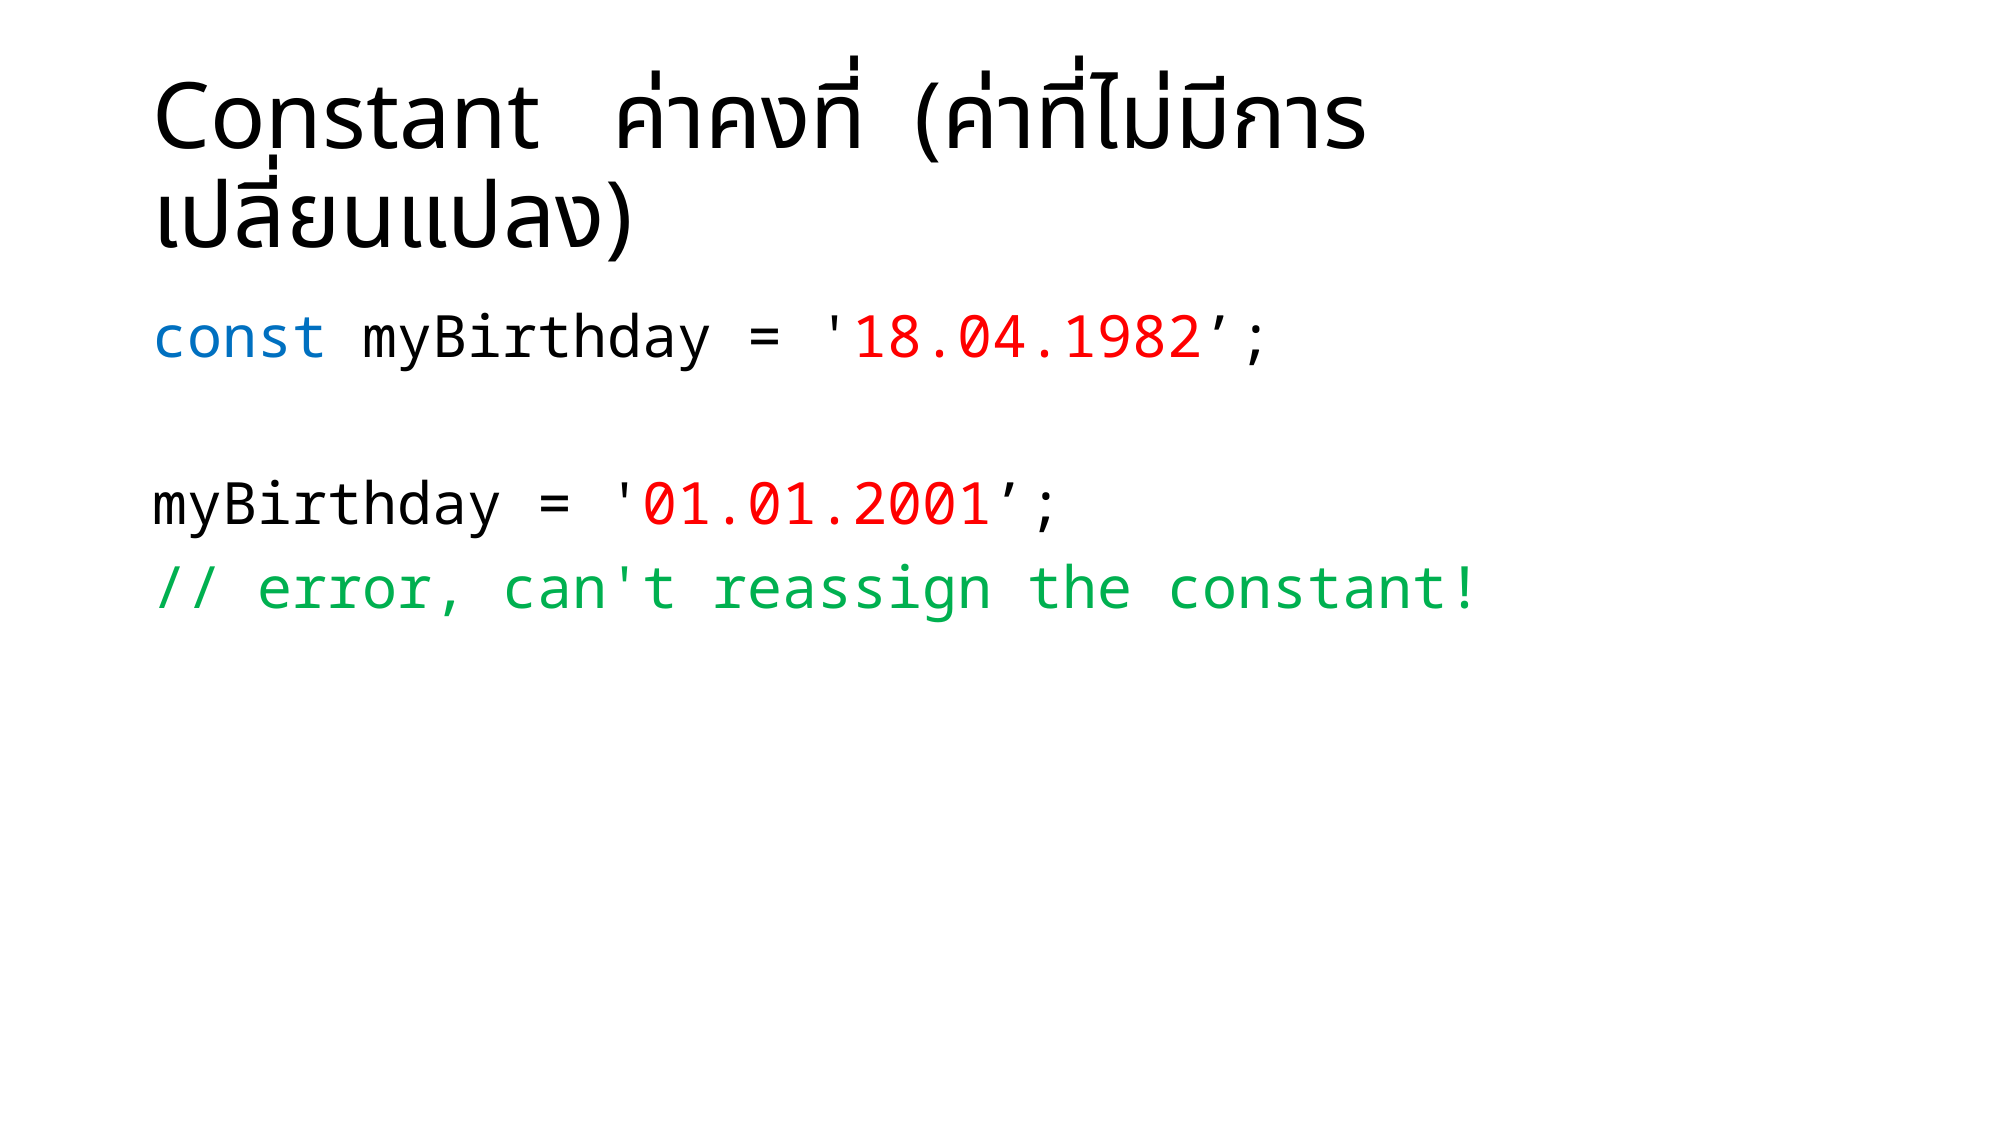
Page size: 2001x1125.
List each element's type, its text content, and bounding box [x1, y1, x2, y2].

list const myBirthday = '18.04.1982’; myBirthday = '01.01.2001’; // error, can't reassign the constant! [137, 299, 1863, 1014]
title Constant ค่าคงที่ (ค่าที่ไม่มีการเปลี่ยนแปลง) [137, 59, 1863, 278]
